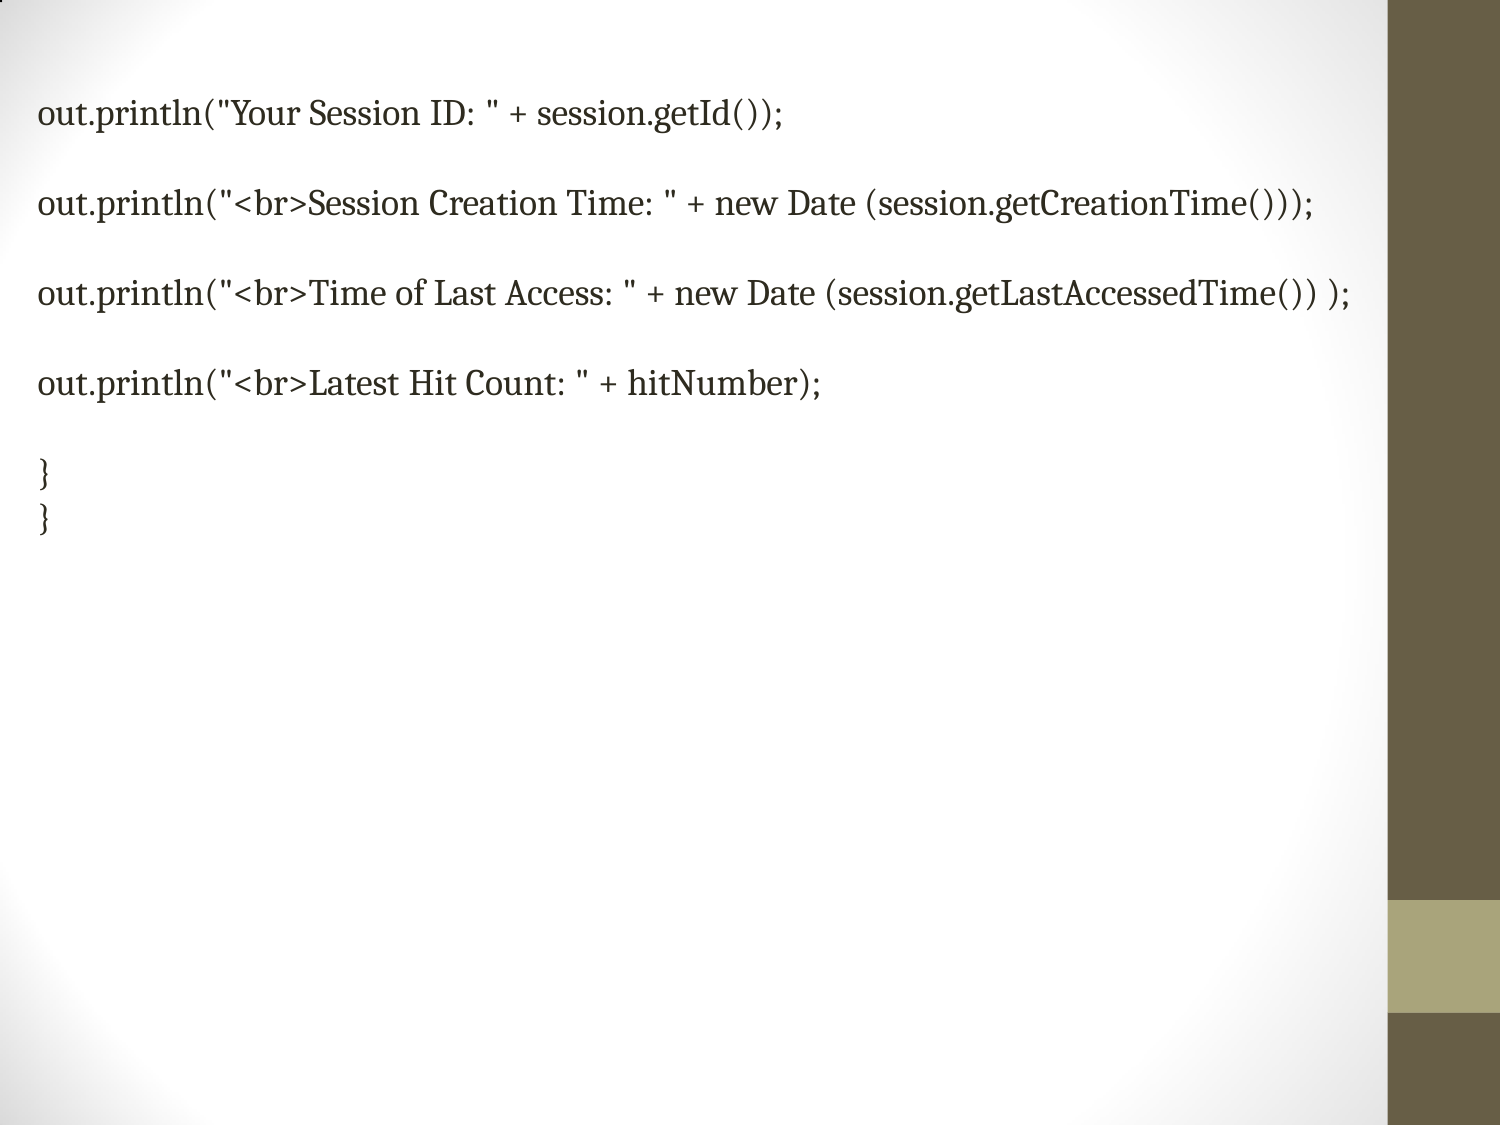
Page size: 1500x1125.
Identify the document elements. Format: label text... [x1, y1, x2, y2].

picture [0, 0, 1387, 1125]
list out.println("Your Session ID: " + session.getId()); out.println("<br>Session Creation Time: " + new Date (session.getCreationTime())); out.println("<br>Time of Last Access: " + new Date (session.getLastAccessedTime()) ); out.println("<br>Latest Hit Count: " + hitNumber); } } [37, 87, 1375, 588]
